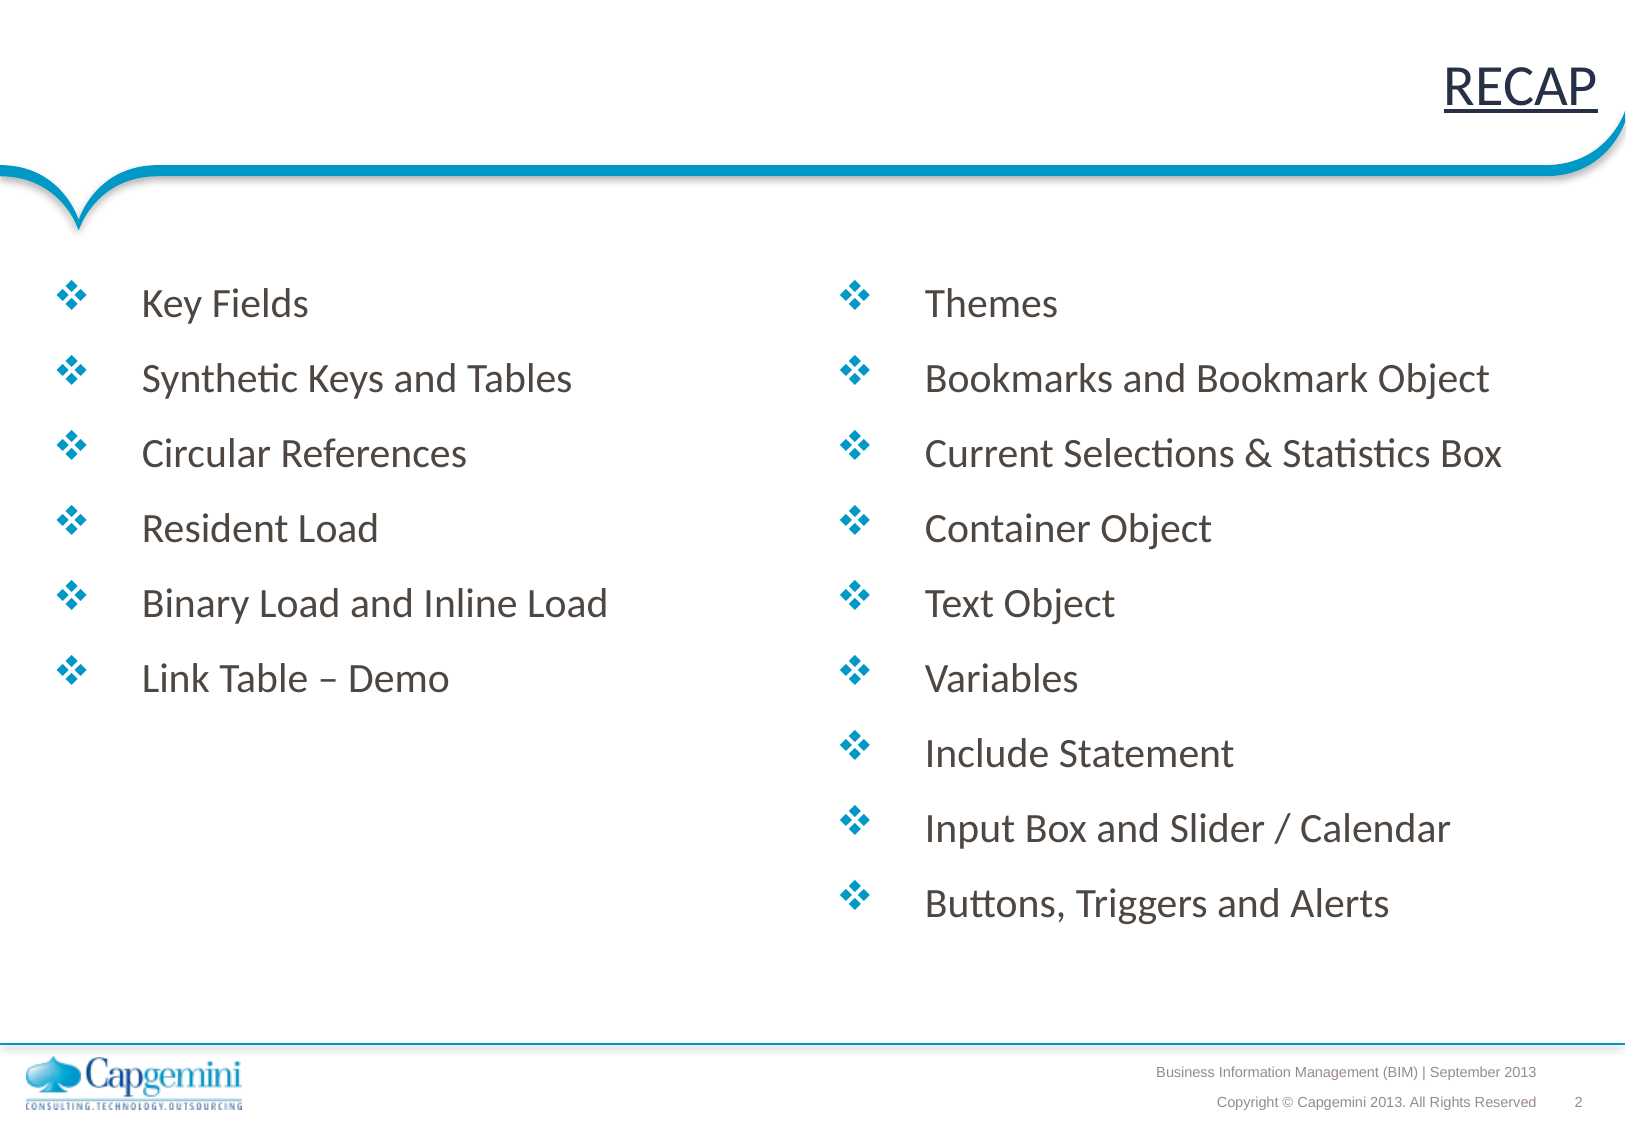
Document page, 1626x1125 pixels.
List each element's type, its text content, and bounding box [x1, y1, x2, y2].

picture [26, 1056, 242, 1110]
list Key Fields Synthetic Keys and Tables Circular References Resident Load Binary Load and Inline Load Link Table – Demo Themes Bookmarks and Bookmark Object Current Selections & Statistics Box Container Object Text Object Variables Include Statement Input Box and Slider / Calendar Buttons, Triggers and Alerts [53, 245, 1625, 1007]
title RECAP [0, 0, 1625, 165]
